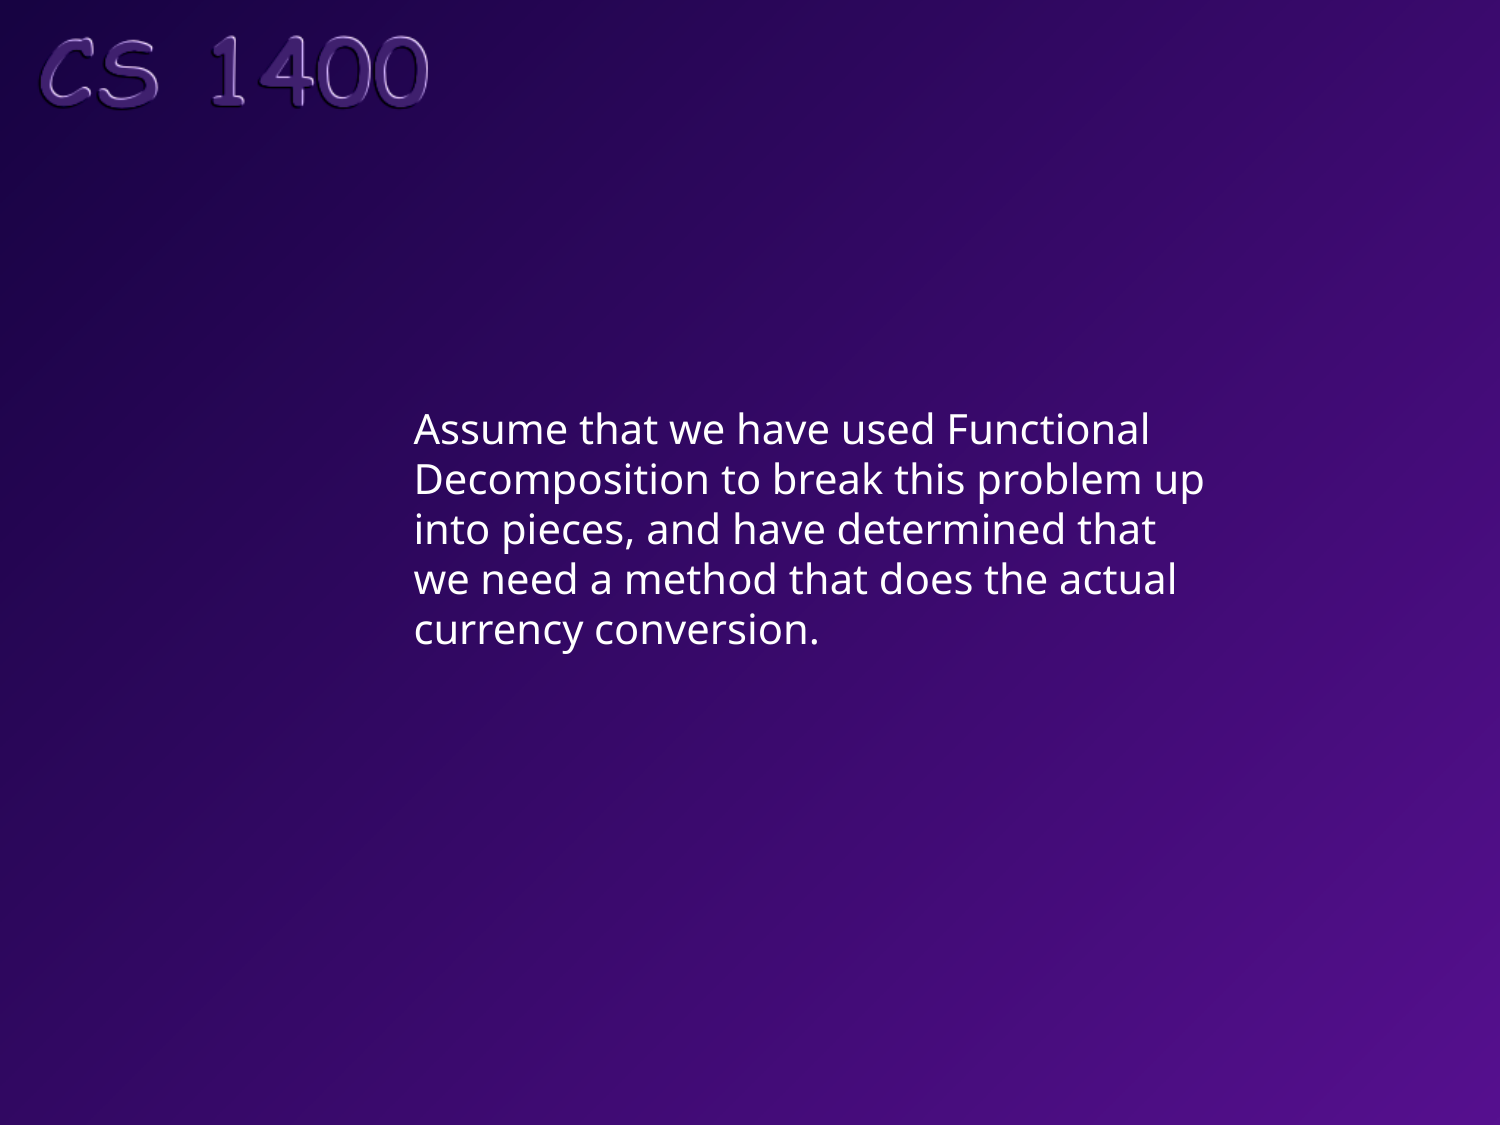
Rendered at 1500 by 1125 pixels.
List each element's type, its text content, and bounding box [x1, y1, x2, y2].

text_box Assume that we have used Functional Decomposition to break this problem up into pieces, and have determined that we need a method that does the actual currency conversion. [398, 395, 1220, 661]
picture [0, 0, 1500, 1125]
